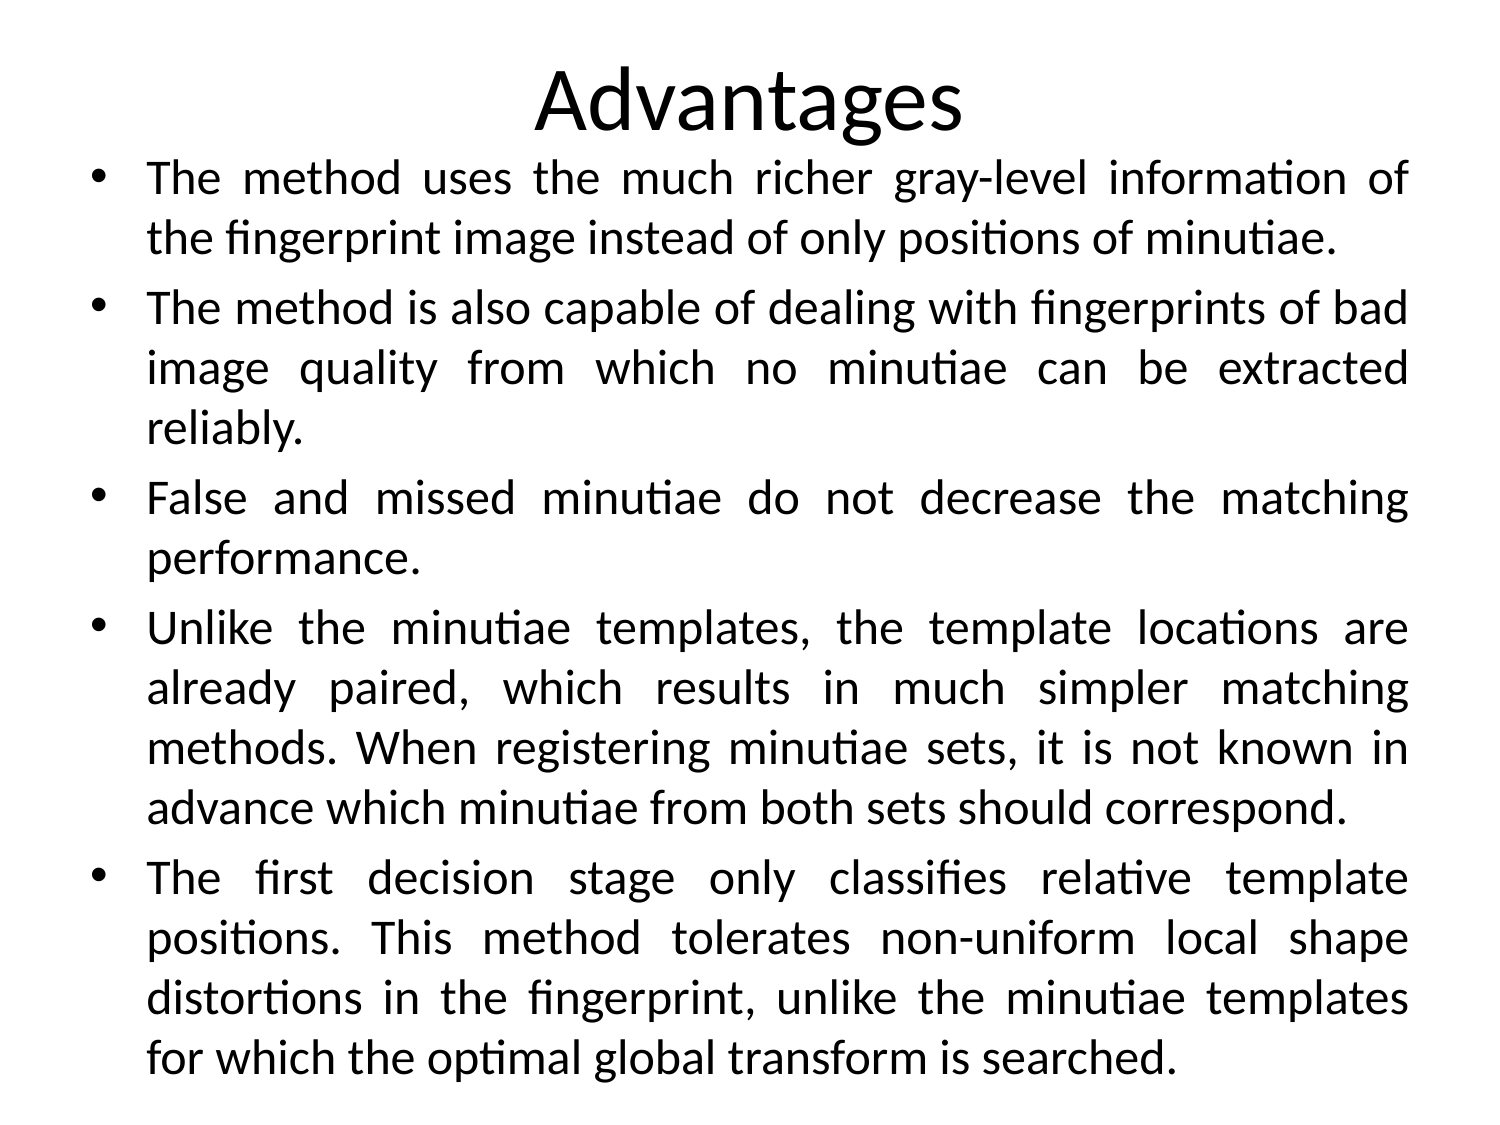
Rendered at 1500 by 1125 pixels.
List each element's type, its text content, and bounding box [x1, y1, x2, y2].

list The method uses the much richer gray-level information of the fingerprint image instead of only positions of minutiae. The method is also capable of dealing with fingerprints of bad image quality from which no minutiae can be extracted reliably. False and missed minutiae do not decrease the matching performance. Unlike the minutiae templates, the template locations are already paired, which results in much simpler matching methods. When registering minutiae sets, it is not known in advance which minutiae from both sets should correspond. The first decision stage only classifies relative template positions. This method tolerates non-uniform local shape distortions in the fingerprint, unlike the minutiae templates for which the optimal global transform is searched. [75, 137, 1425, 1005]
title Advantages [75, 0, 1425, 137]
